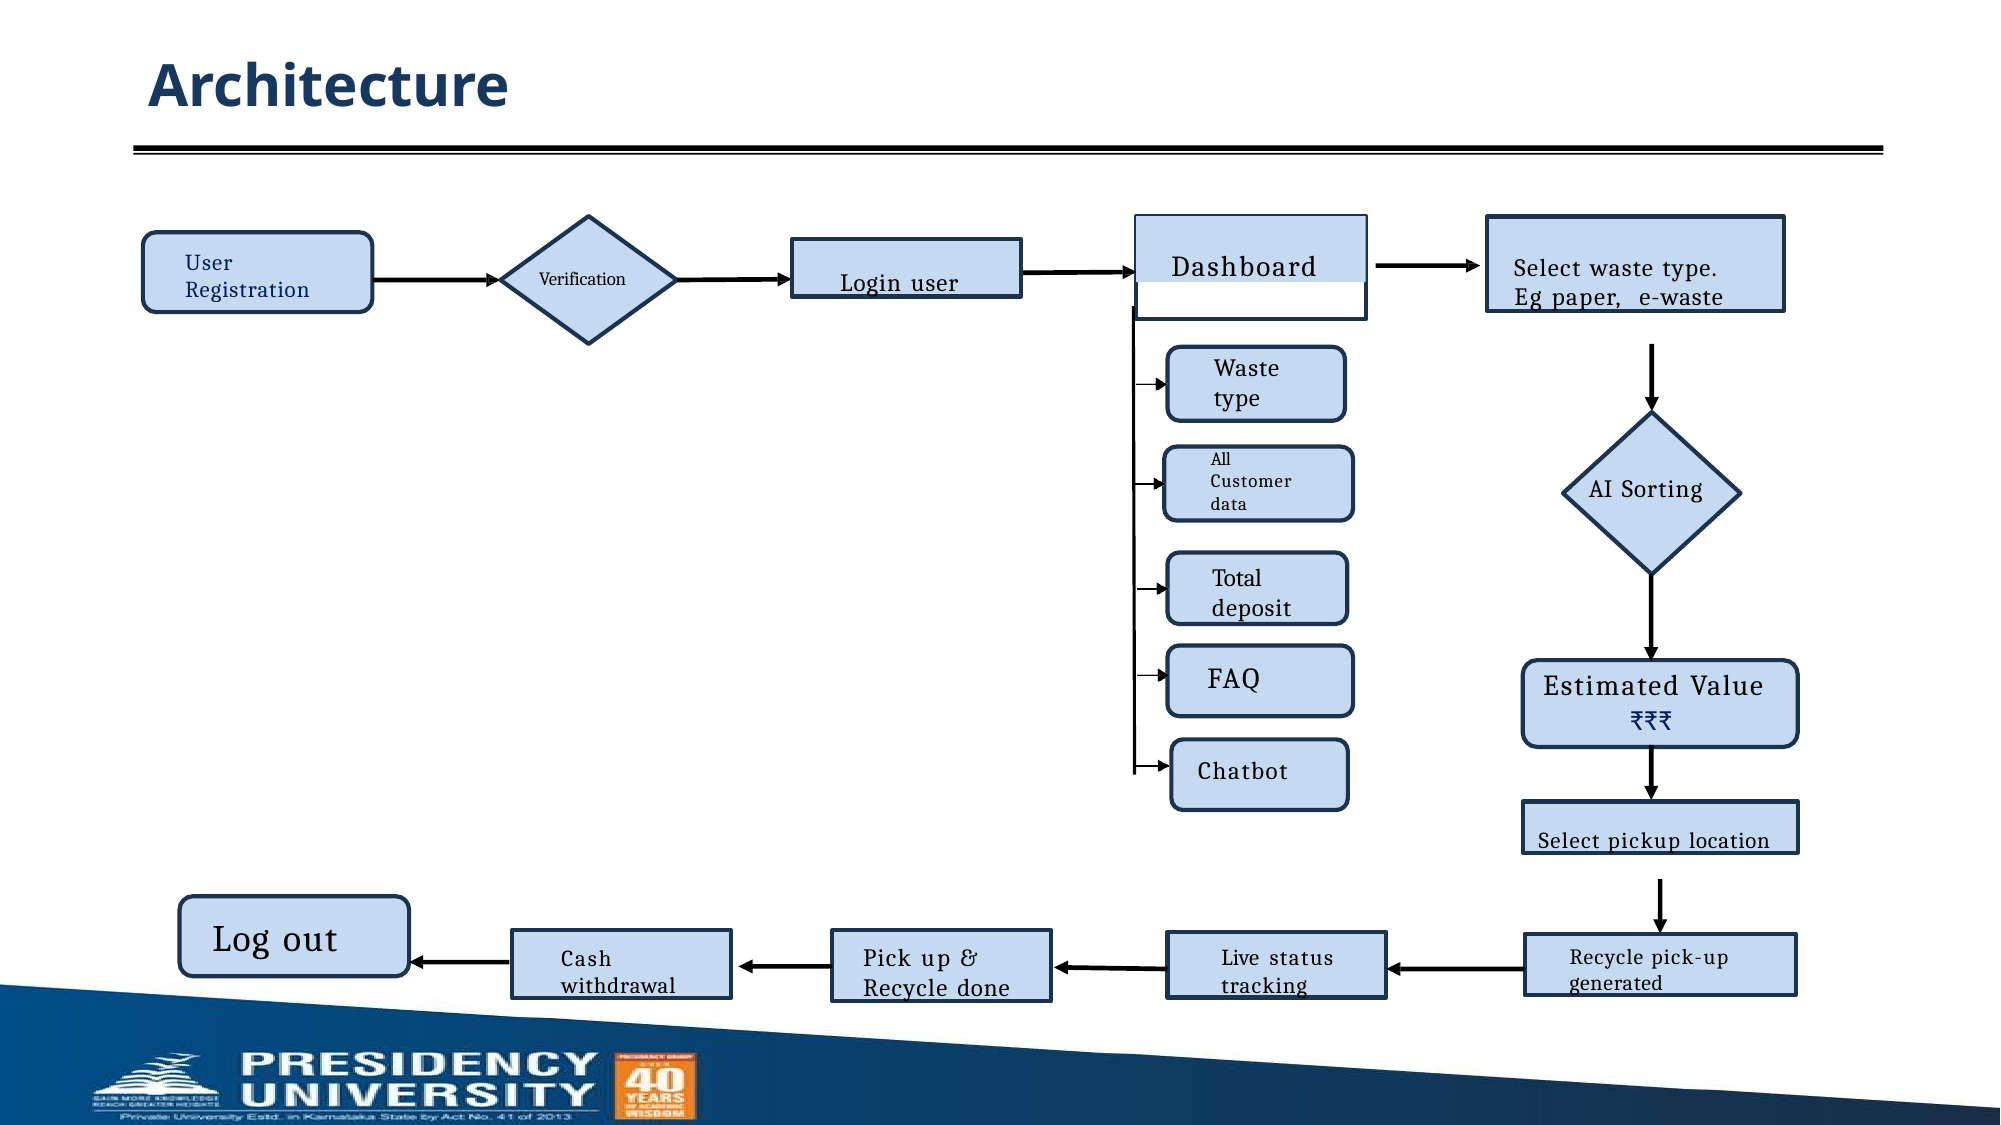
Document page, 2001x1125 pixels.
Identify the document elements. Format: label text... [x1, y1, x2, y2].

text_box Recycle pick-up generated [1524, 933, 1796, 996]
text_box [1131, 304, 1351, 813]
text_box Live status tracking [1167, 931, 1387, 998]
text_box [1653, 879, 1668, 933]
text_box [1644, 343, 1659, 408]
text_box [1386, 961, 1525, 976]
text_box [1021, 213, 1369, 719]
text_box Cash withdrawal [511, 987, 731, 999]
text_box Select waste type. Eg paper, e-waste [1486, 216, 1784, 311]
picture [0, 982, 2000, 1125]
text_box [177, 893, 1168, 979]
text_box Login user [797, 239, 1016, 297]
text_box Select pickup location [1522, 801, 1798, 853]
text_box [1520, 409, 1800, 750]
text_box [140, 213, 793, 347]
title Architecture [146, 46, 1198, 237]
text_box Pick up & Recycle done [832, 987, 1052, 1002]
text_box [1375, 258, 1481, 273]
text_box [1644, 757, 1659, 800]
